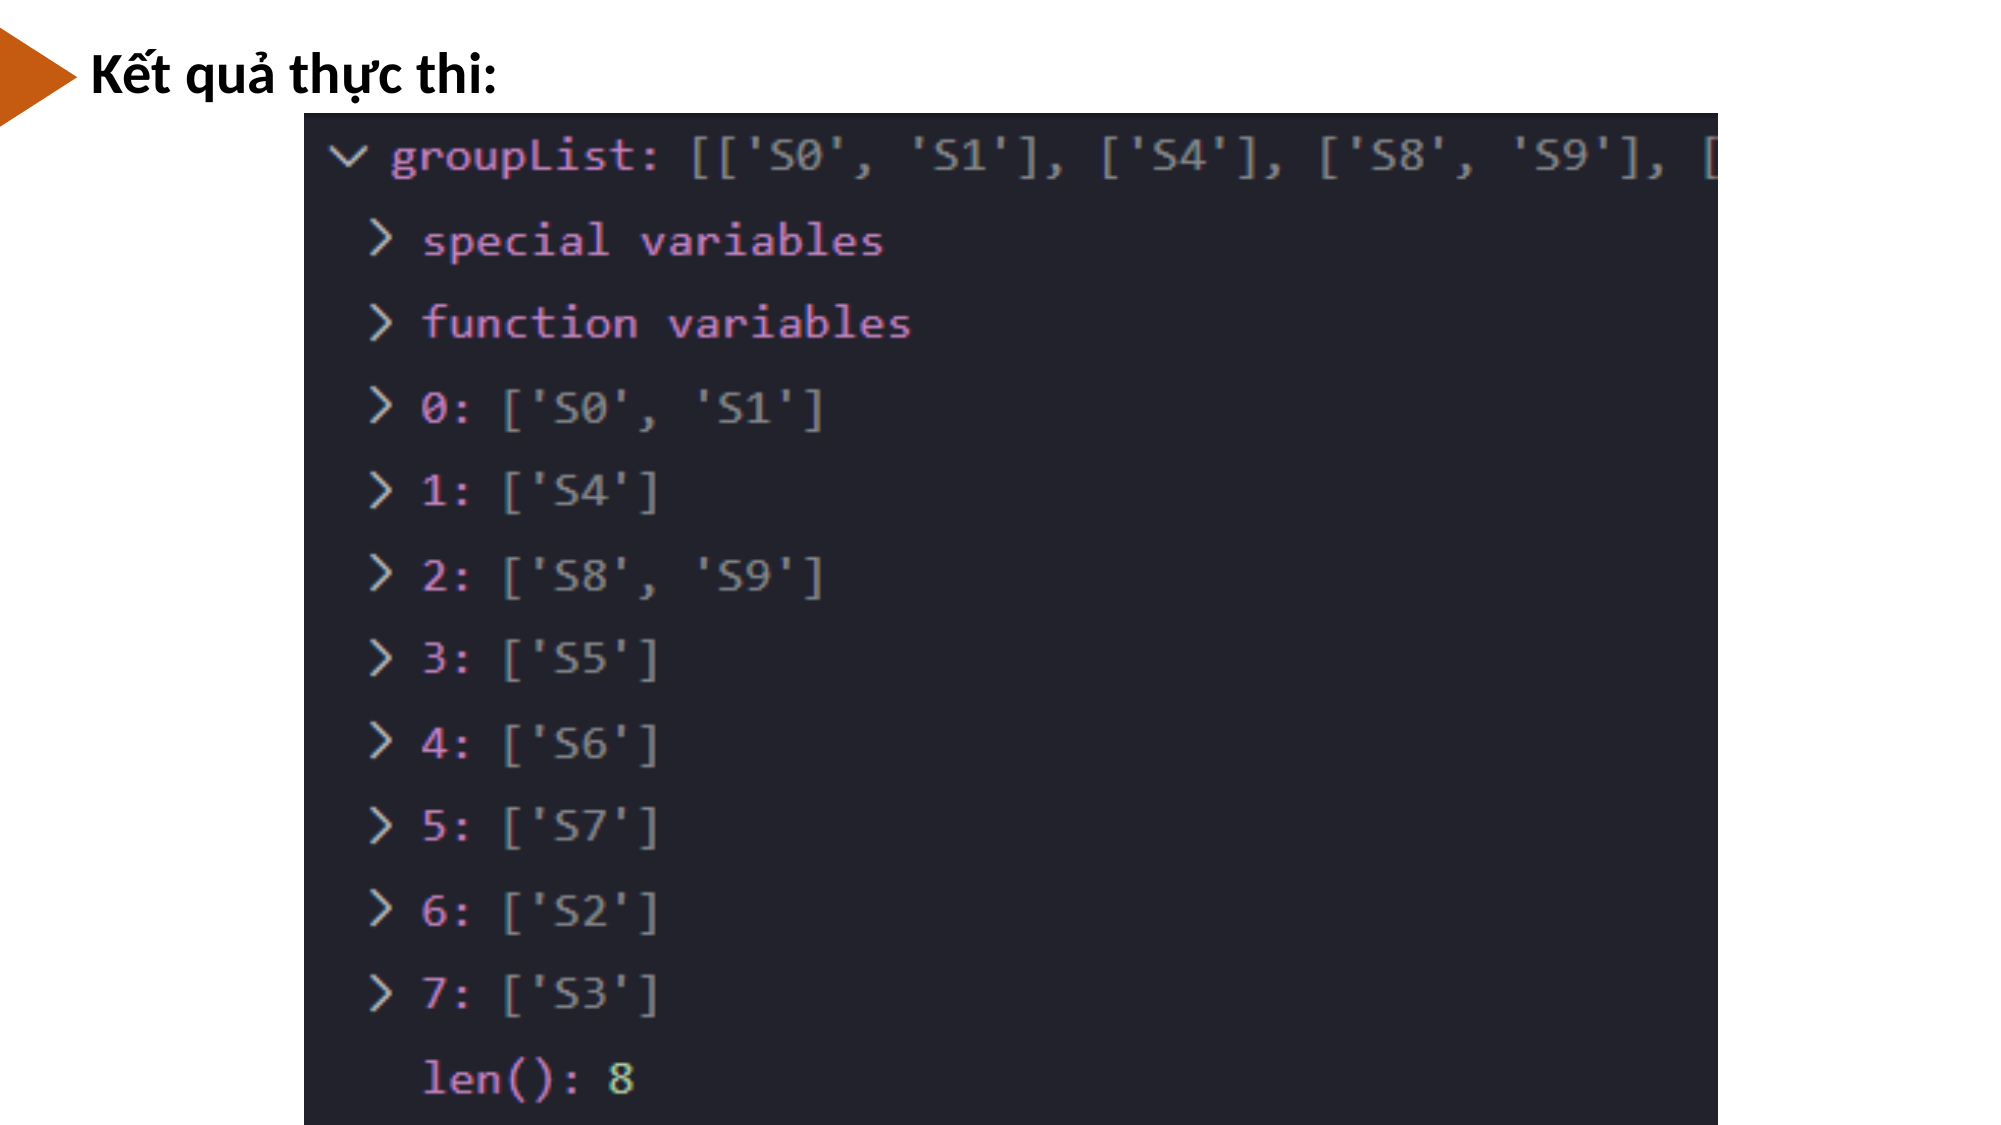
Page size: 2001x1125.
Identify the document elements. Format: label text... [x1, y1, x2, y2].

text_box Kết quả thực thi: [77, 27, 823, 113]
picture [304, 113, 1718, 1125]
text_box [0, 27, 77, 127]
